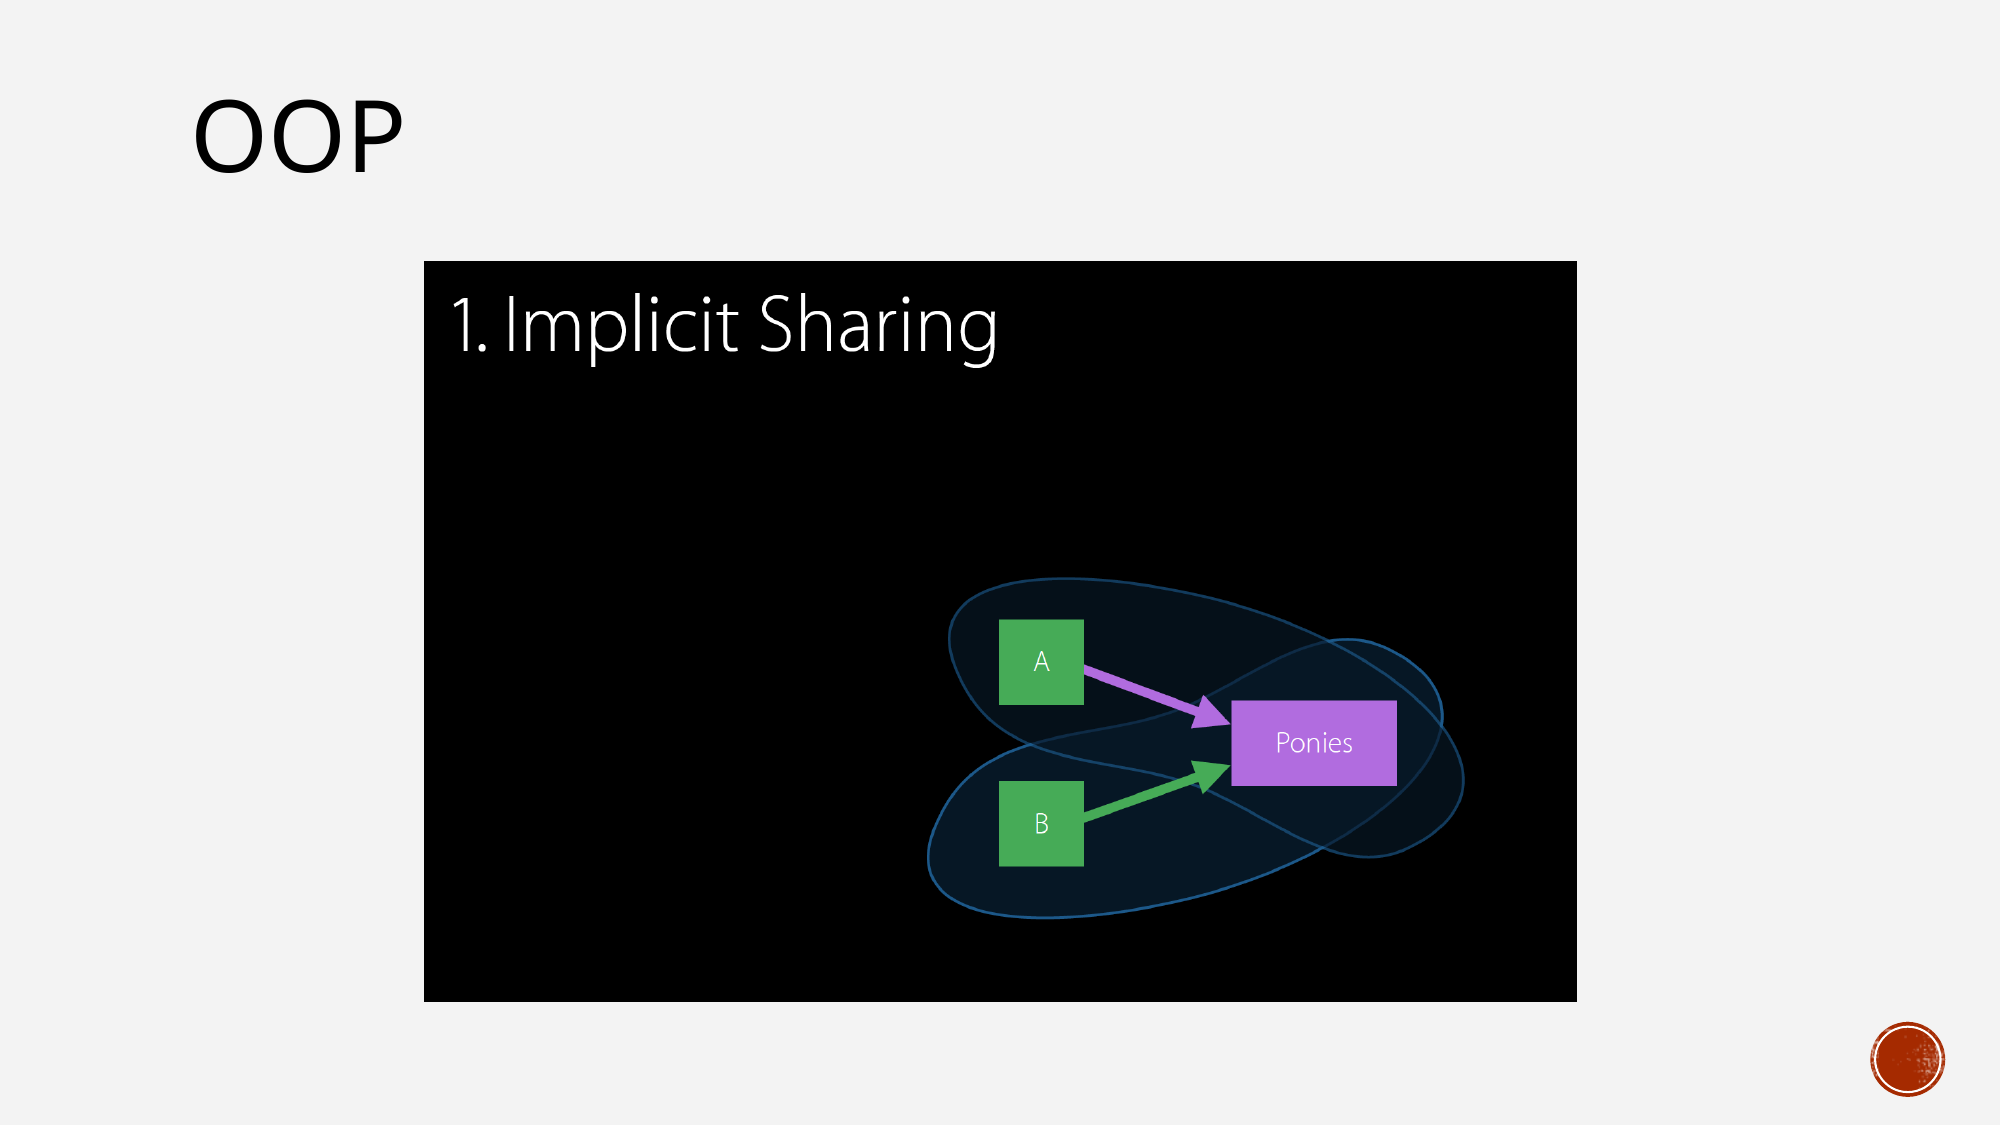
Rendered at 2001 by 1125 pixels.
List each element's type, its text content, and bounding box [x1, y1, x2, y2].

picture [424, 261, 1577, 1002]
list [175, 261, 1826, 1013]
text_box OOP [175, 59, 1826, 221]
